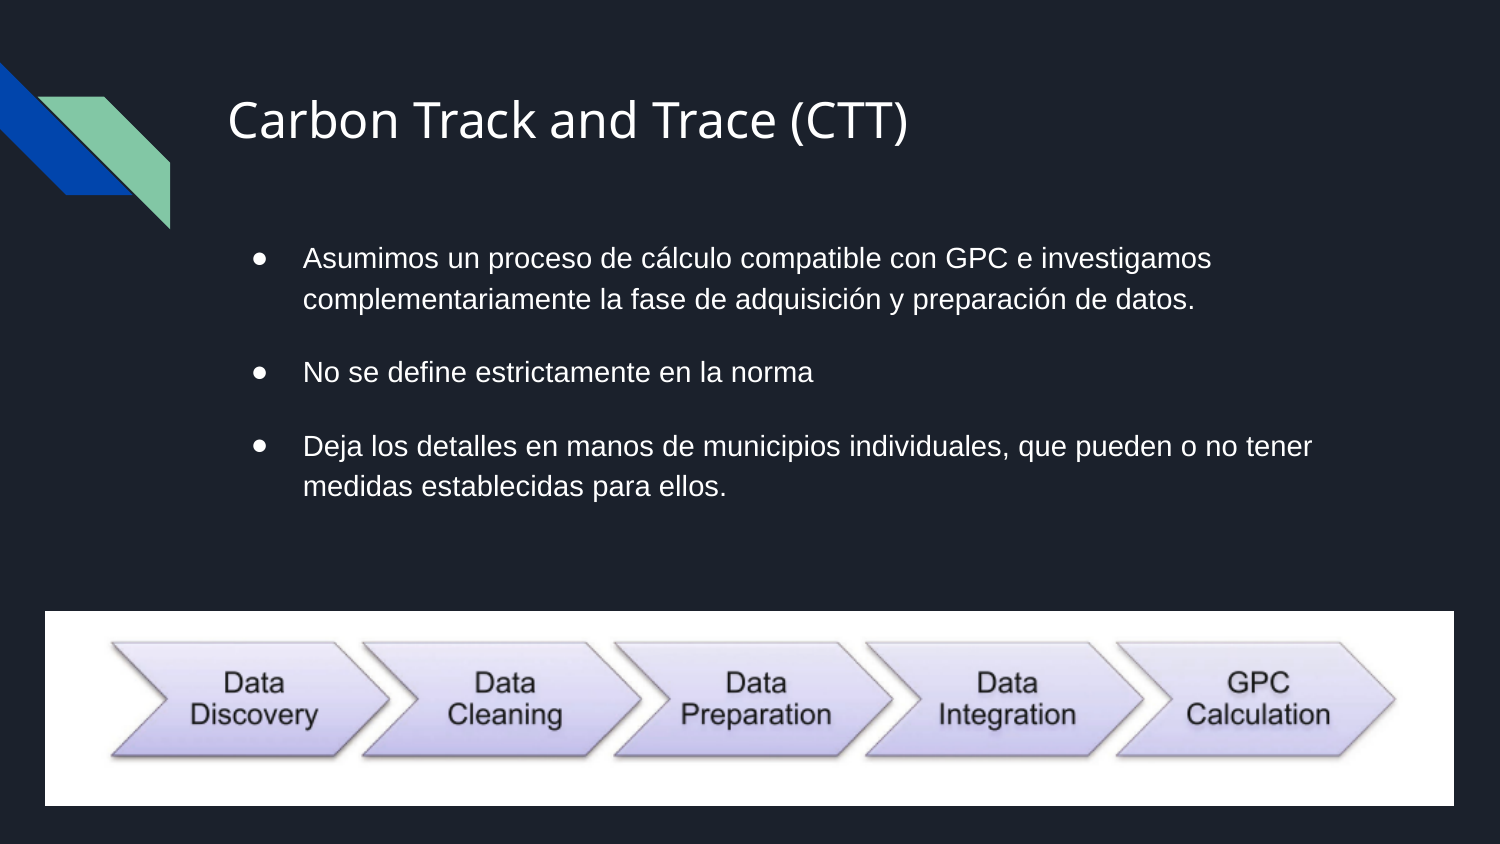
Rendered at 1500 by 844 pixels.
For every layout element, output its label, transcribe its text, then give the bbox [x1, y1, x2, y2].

title Carbon Track and Trace (CTT) [212, 64, 1368, 215]
list Asumimos un proceso de cálculo compatible con GPC e investigamos complementariamente la fase de adquisición y preparación de datos. No se define estrictamente en la norma Deja los detalles en manos de municipios individuales, que pueden o no tener medidas establecidas para ellos. [212, 219, 1368, 609]
picture [45, 611, 1455, 807]
